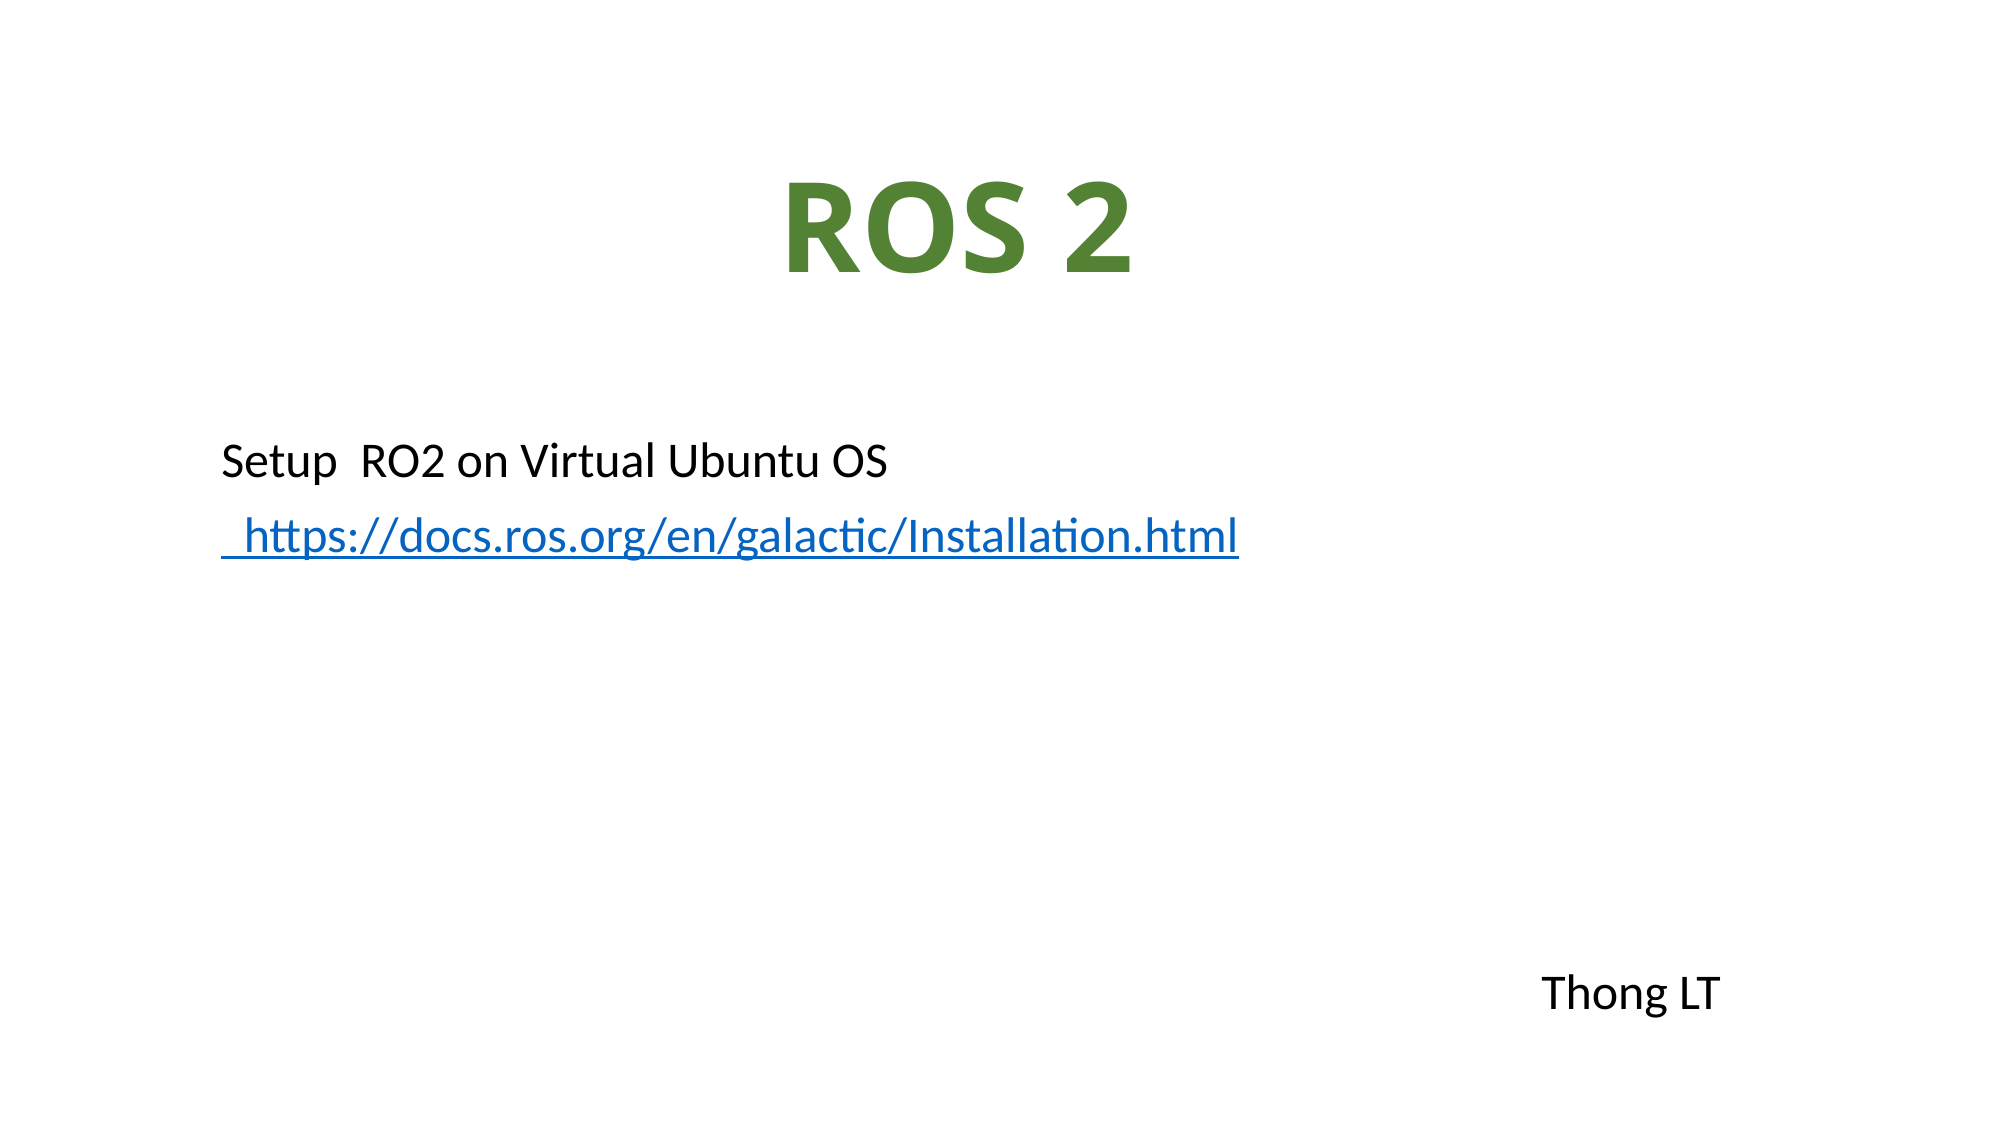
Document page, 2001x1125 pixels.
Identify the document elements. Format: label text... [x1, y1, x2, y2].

text_box Setup RO2 on Virtual Ubuntu OS https://docs.ros.org/en/galactic/Installation.html [206, 426, 1707, 959]
subtitle Thong LT [1438, 958, 1824, 1043]
title ROS 2 [206, 98, 1707, 307]
